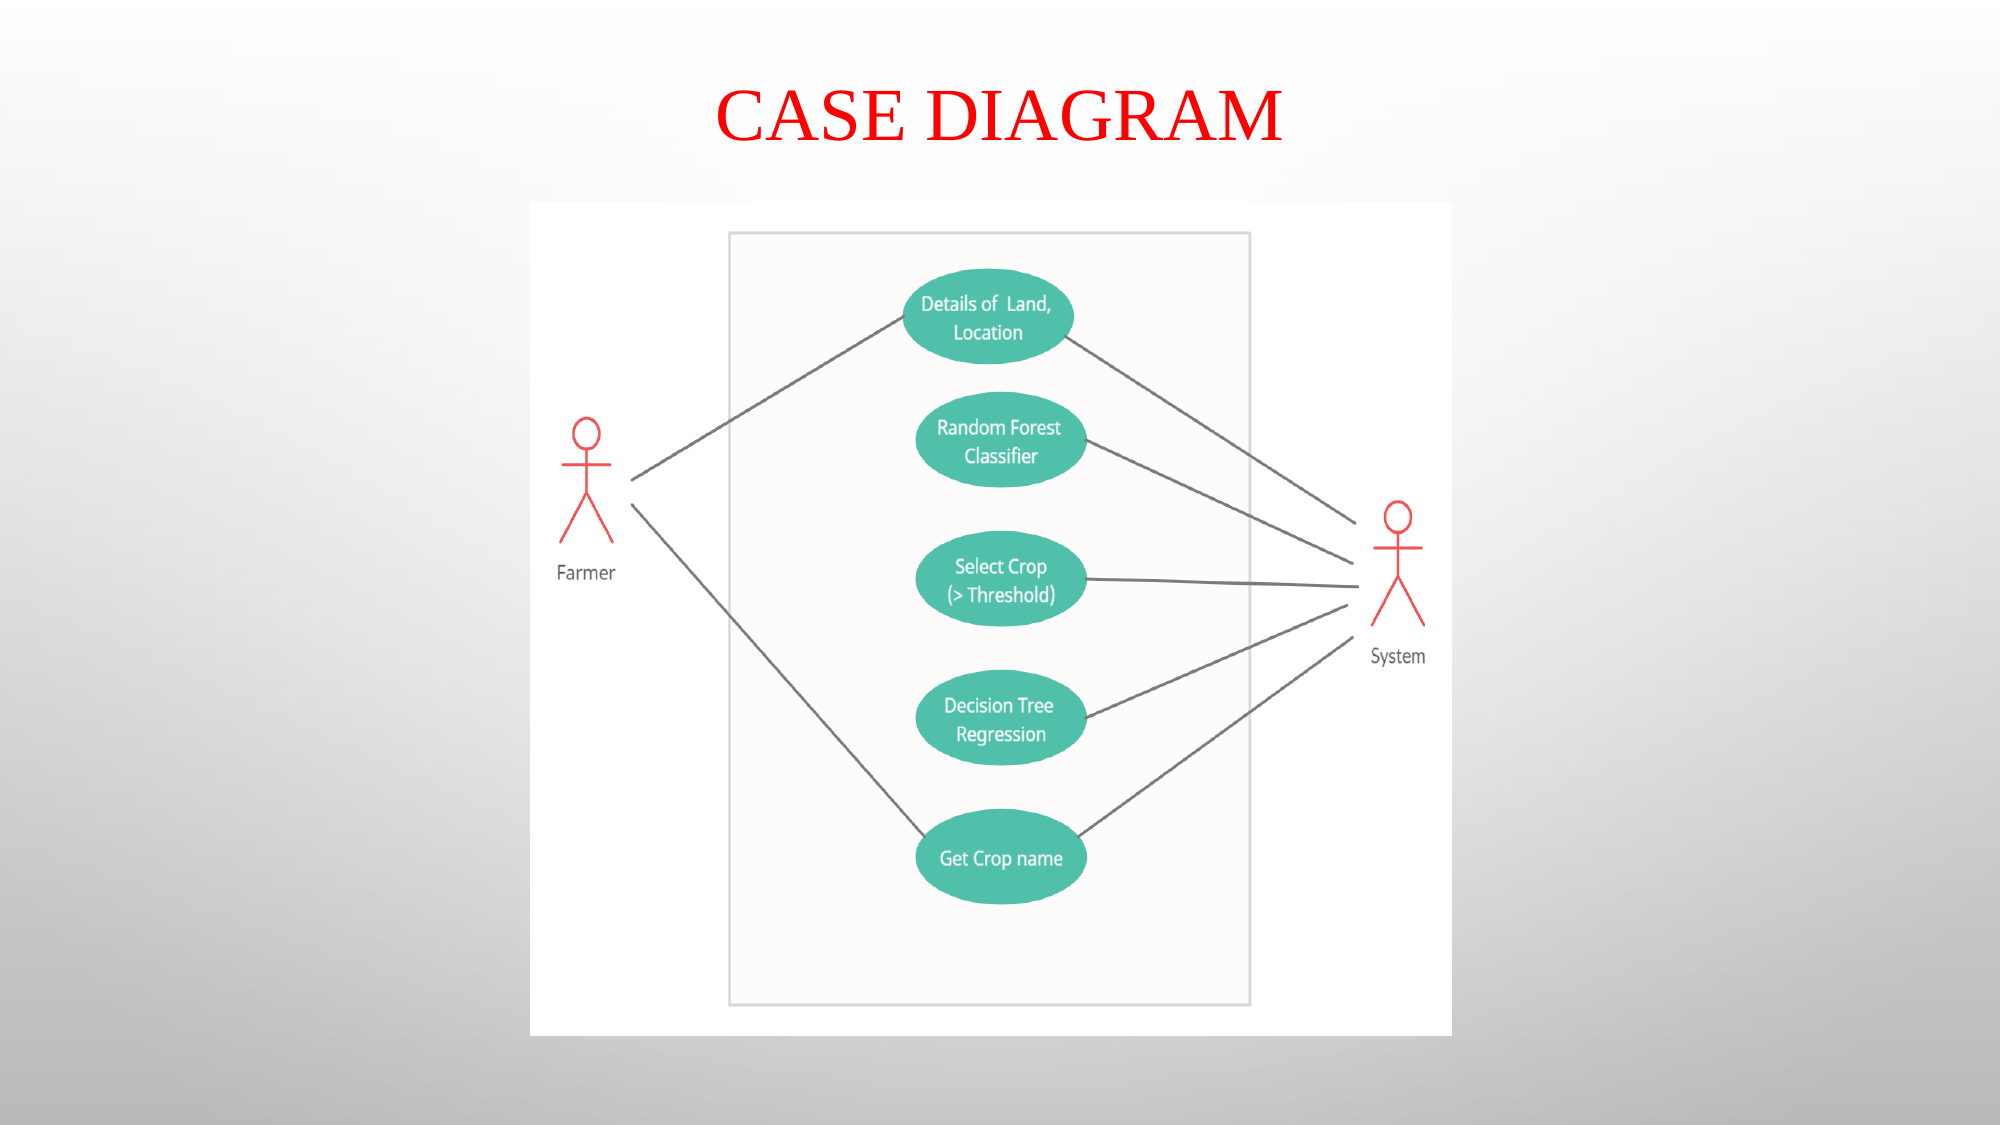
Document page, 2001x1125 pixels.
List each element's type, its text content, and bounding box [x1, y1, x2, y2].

picture [0, 0, 2000, 1125]
title CASE DIAGRAM [149, 56, 1851, 175]
